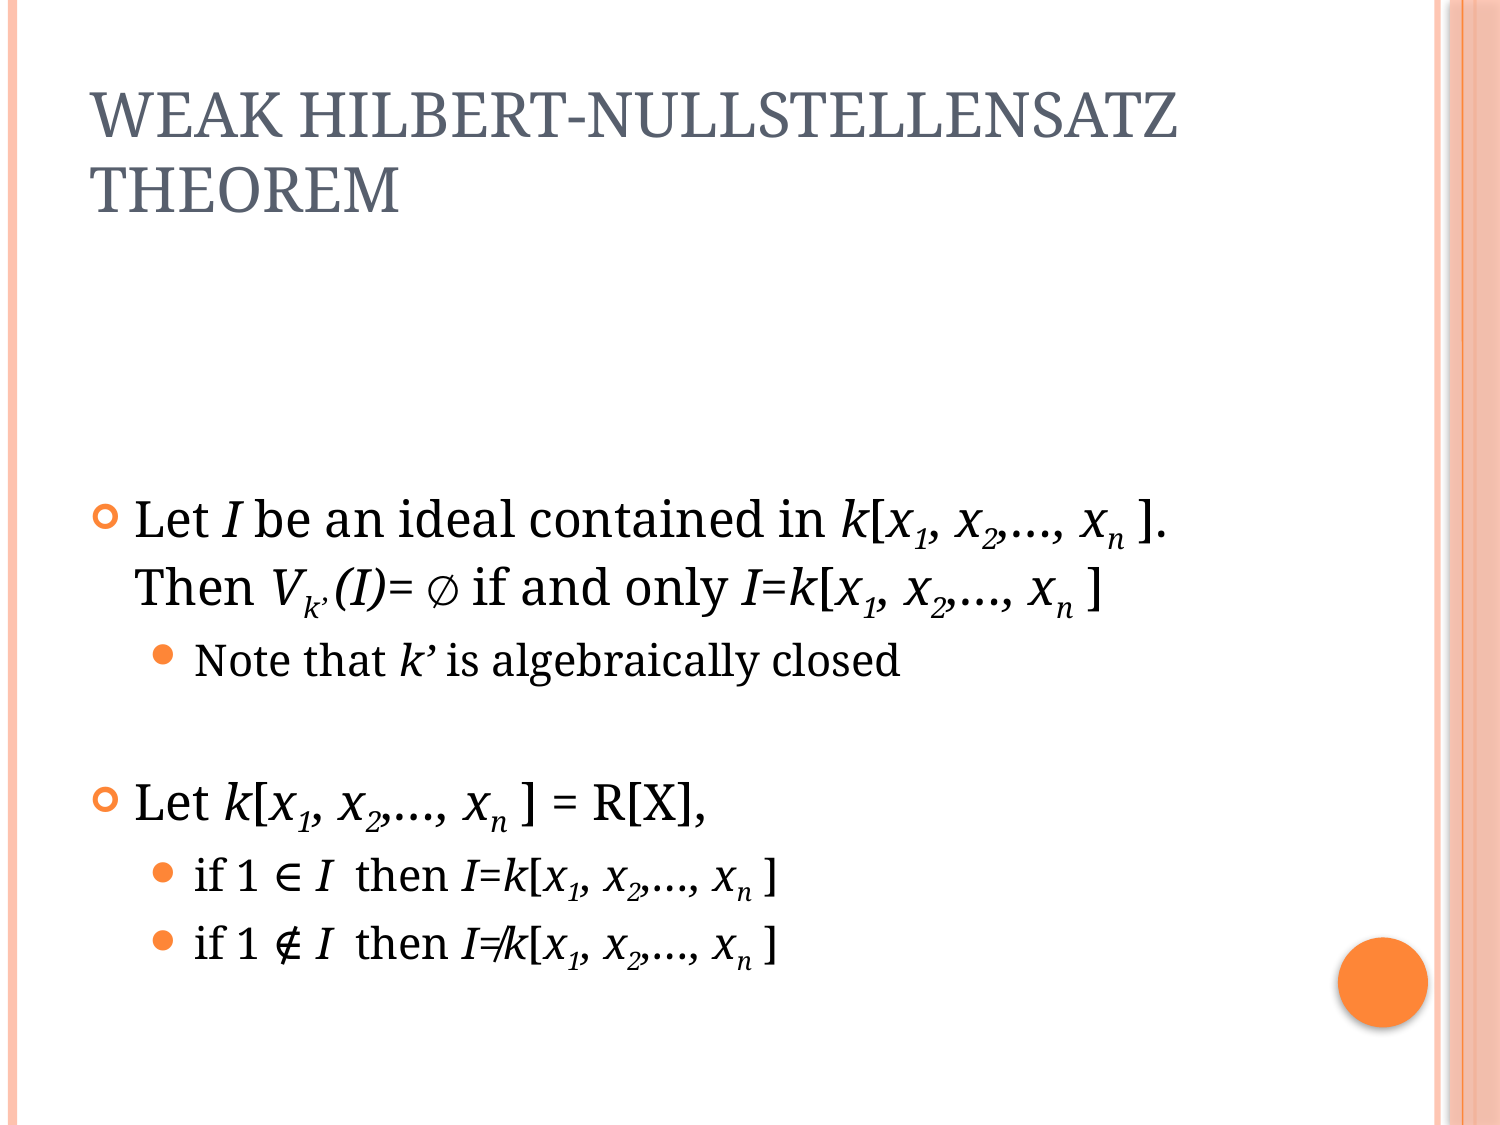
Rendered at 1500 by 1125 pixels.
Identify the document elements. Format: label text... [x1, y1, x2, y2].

title Weak Hilbert-Nullstellensatz Theorem [75, 45, 1300, 233]
list Let I be an ideal contained in k[x1, x2,…, xn ]. Then Vk’ (I)= ∅ if and only I=k[x1, x2,…, xn ] Note that k’ is algebraically closed Let k[x1, x2,…, xn ] = R[X], if 1 ∈ I then I=k[x1, x2,…, xn ] if 1 ∉ I then I≠k[x1, x2,…, xn ] [75, 262, 1300, 1062]
